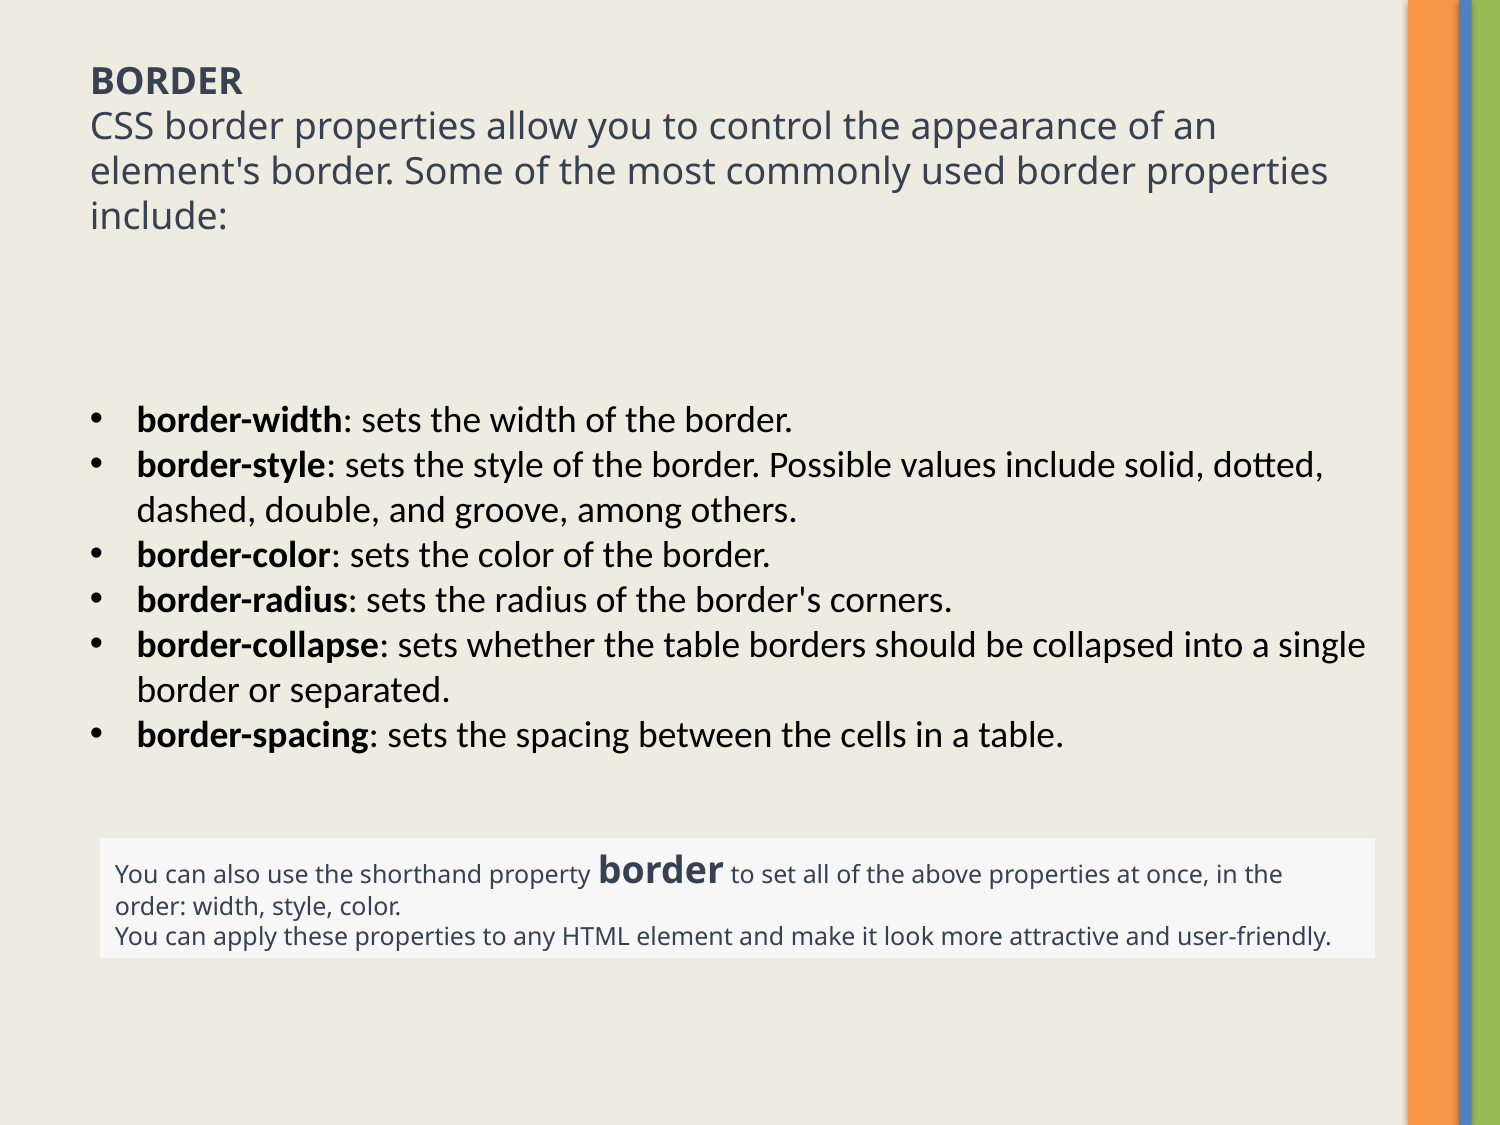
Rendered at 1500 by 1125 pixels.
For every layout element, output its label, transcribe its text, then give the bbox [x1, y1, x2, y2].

text_box BORDER CSS border properties allow you to control the appearance of an element's border. Some of the most commonly used border properties include: [75, 49, 1375, 290]
text_box border-width: sets the width of the border. border-style: sets the style of the border. Possible values include solid, dotted, dashed, double, and groove, among others. border-color: sets the color of the border. border-radius: sets the radius of the border's corners. border-collapse: sets whether the table borders should be collapsed into a single border or separated. border-spacing: sets the spacing between the cells in a table. [75, 387, 1400, 1125]
text_box You can also use the shorthand property border to set all of the above properties at once, in the order: width, style, color. You can apply these properties to any HTML element and make it look more attractive and user-friendly. [99, 838, 1375, 958]
